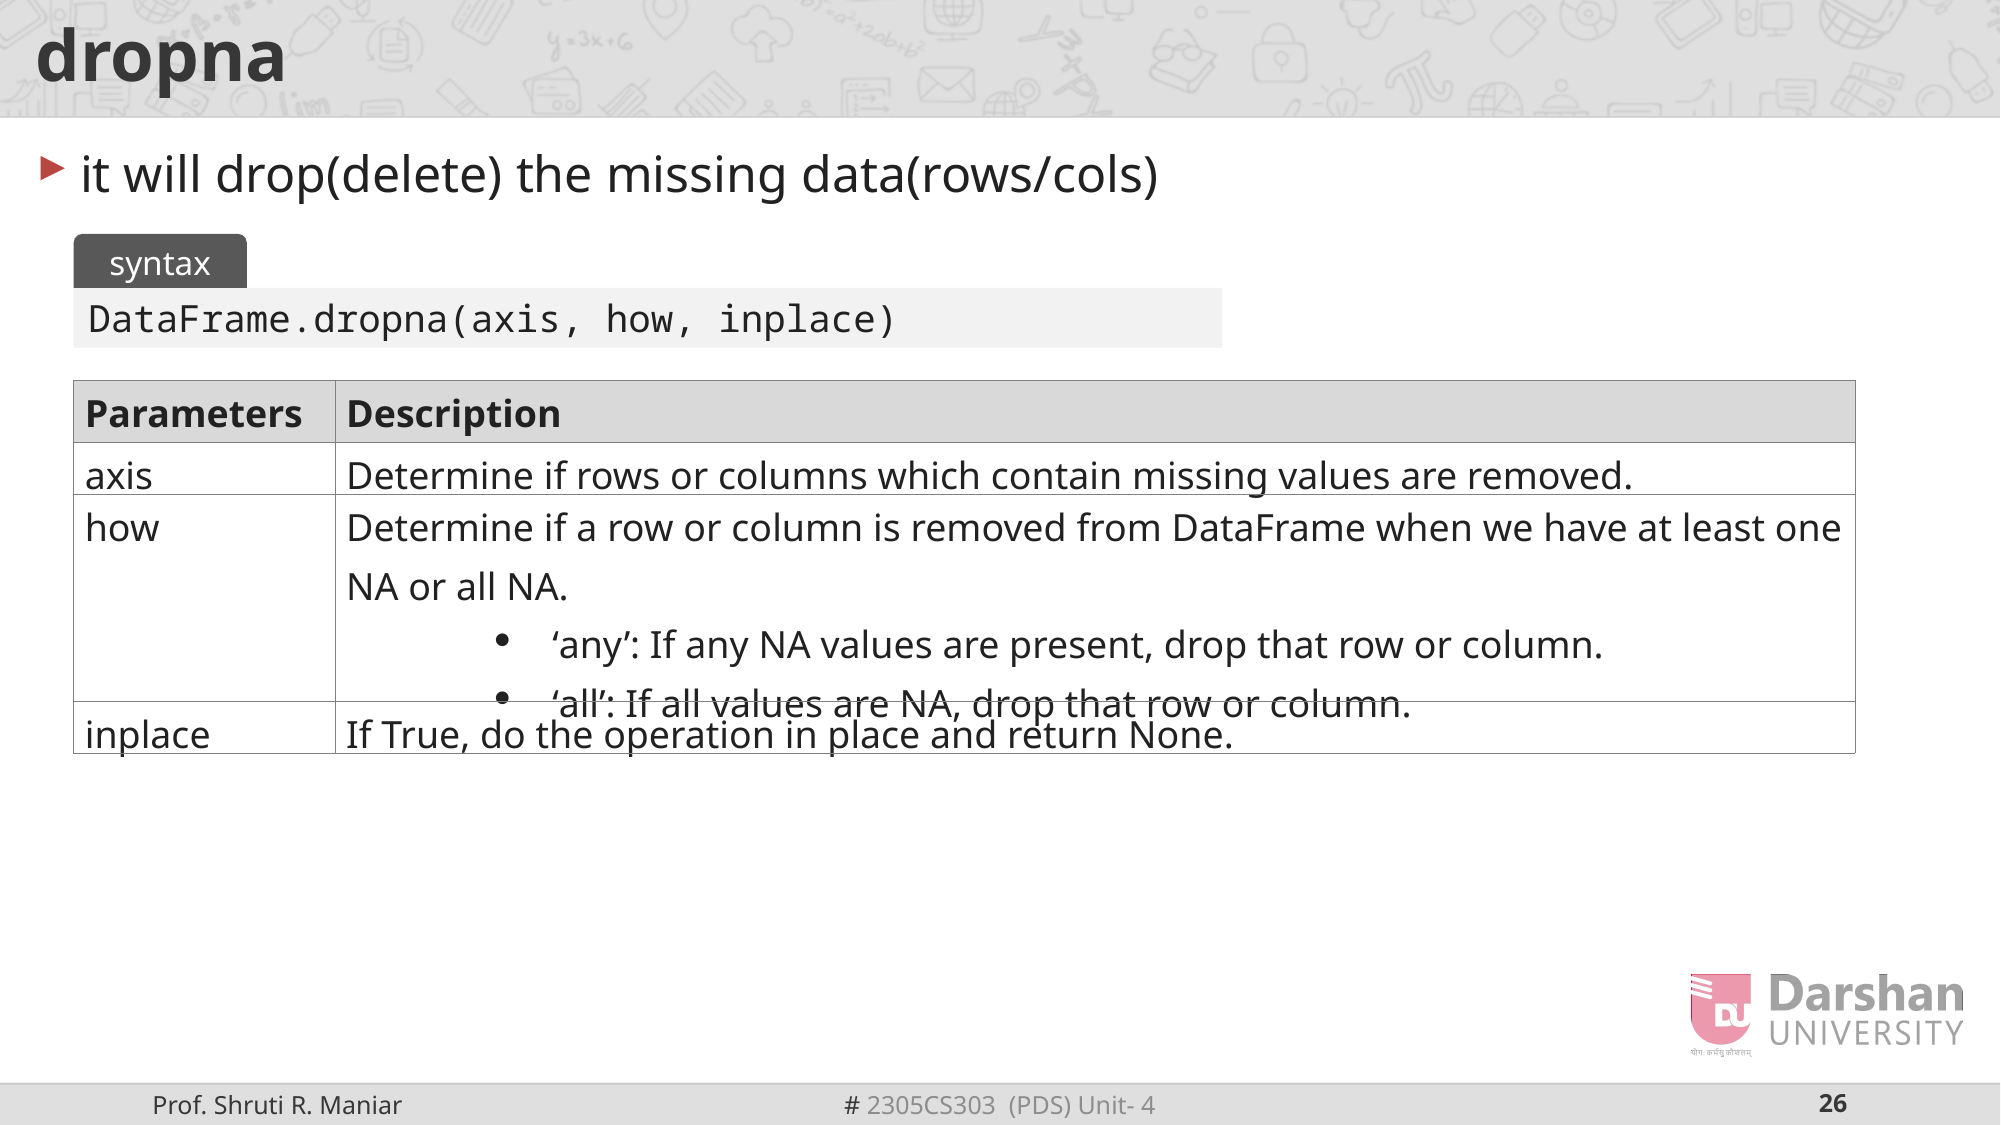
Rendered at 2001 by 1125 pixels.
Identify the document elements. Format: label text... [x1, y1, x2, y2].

table_header Description [336, 381, 1855, 442]
list it will drop(delete) the missing data(rows/cols) [21, 141, 1979, 851]
table_cell Determine if a row or column is removed from DataFrame when we have at least one NA or all NA. ‘any’: If any NA values are present, drop that row or column. ‘all’: If all values are NA, drop that row or column. [336, 495, 1855, 701]
table_header Parameters [74, 381, 335, 442]
table_cell axis [74, 443, 335, 494]
text_box DataFrame.dropna(axis, how, inplace) [73, 287, 1223, 348]
table_cell If True, do the operation in place and return None. [336, 702, 1855, 753]
text_box syntax [72, 232, 248, 289]
table_cell how [74, 495, 335, 701]
title dropna [0, 0, 2000, 117]
table_cell Determine if rows or columns which contain missing values are removed. [336, 443, 1855, 494]
table_cell inplace [74, 702, 335, 753]
